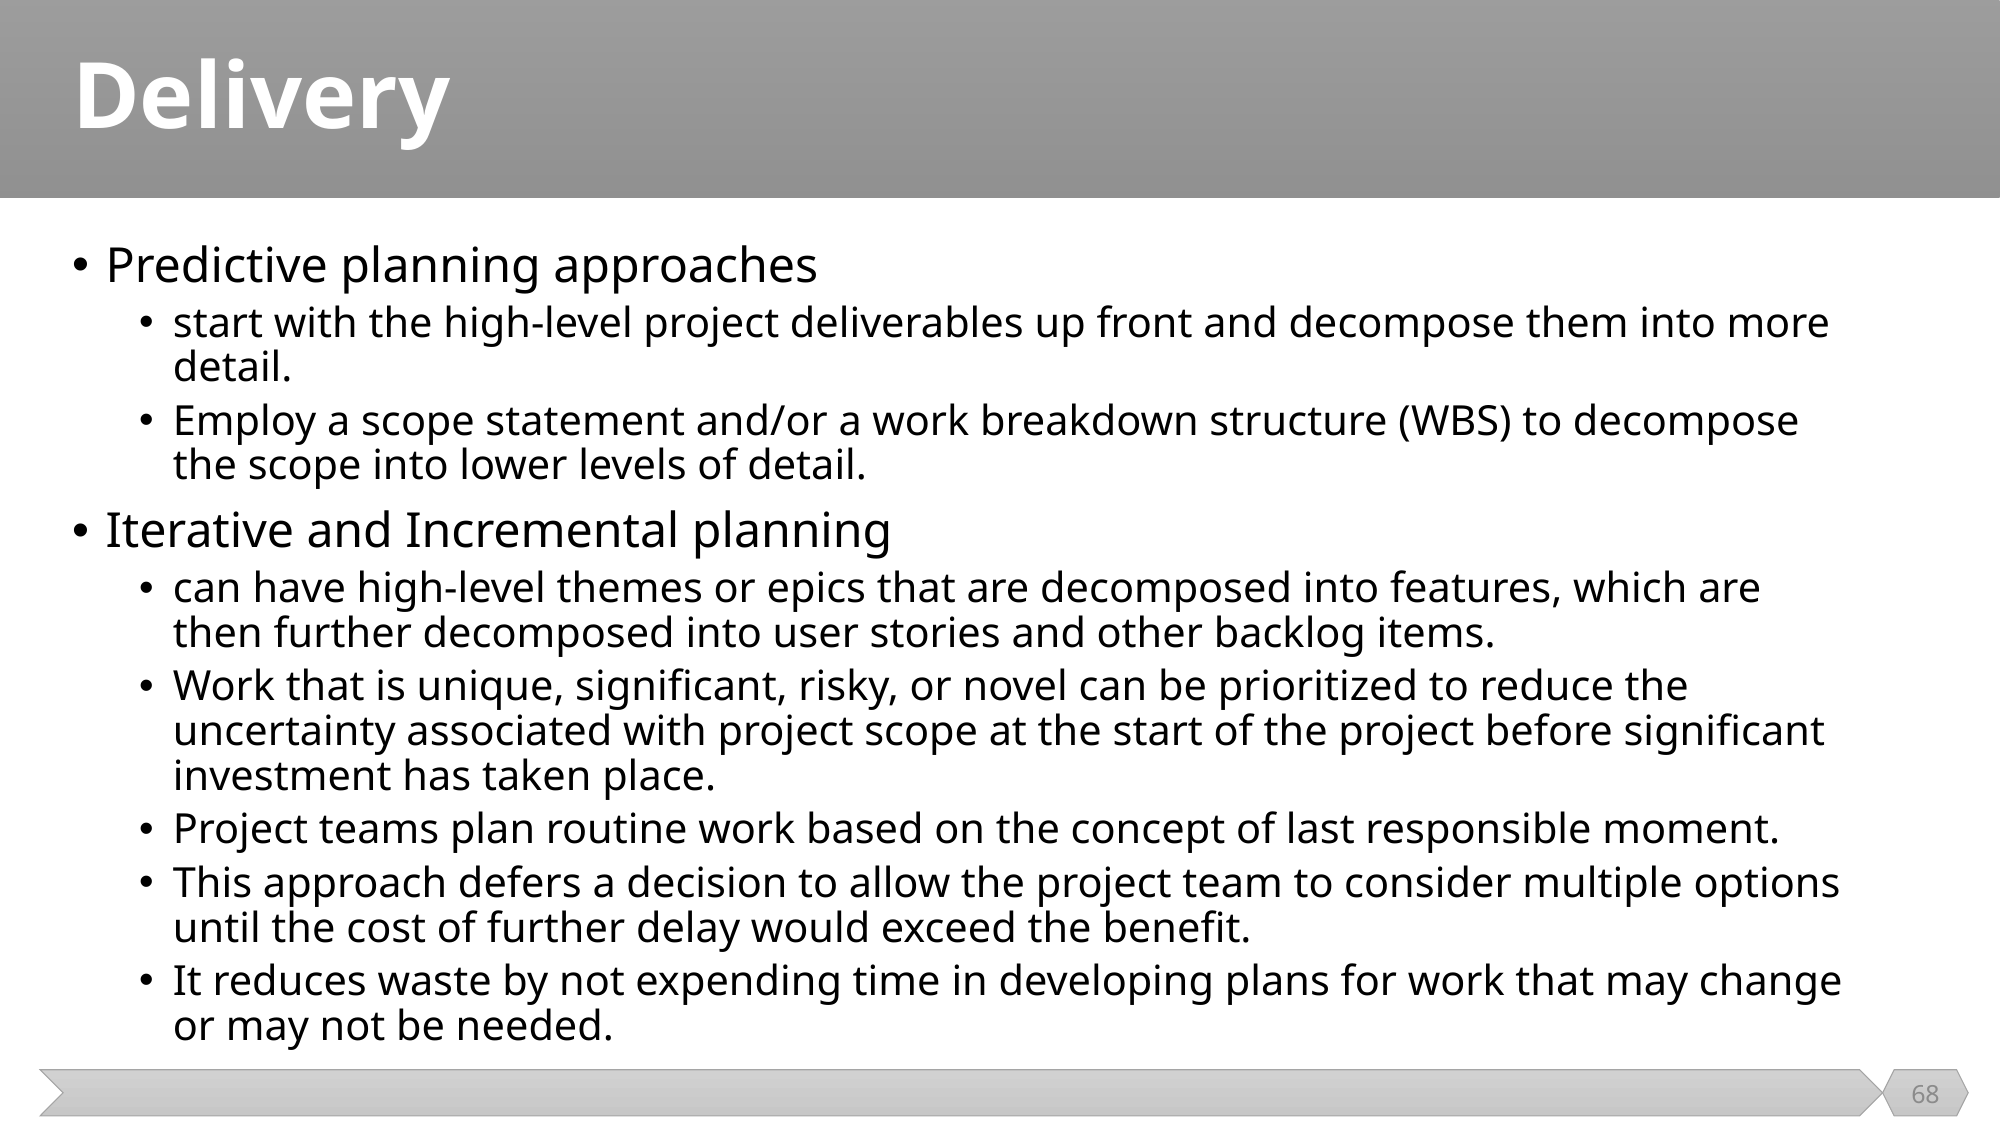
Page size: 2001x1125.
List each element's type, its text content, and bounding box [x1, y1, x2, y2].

title Delivery [56, 0, 1969, 199]
slide_number 68 [1882, 1065, 1969, 1125]
list Predictive planning approaches start with the high-level project deliverables up front and decompose them into more detail. Employ a scope statement and/or a work breakdown structure (WBS) to decompose the scope into lower levels of detail. Iterative and Incremental planning can have high-level themes or epics that are decomposed into features, which are then further decomposed into user stories and other backlog items. Work that is unique, significant, risky, or novel can be prioritized to reduce the uncertainty associated with project scope at the start of the project before significant investment has taken place. Project teams plan routine work based on the concept of last responsible moment. This approach defers a decision to allow the project team to consider multiple options until the cost of further delay would exceed the benefit. It reduces waste by not expending time in developing plans for work that may change or may not be needed. [56, 233, 1863, 1059]
